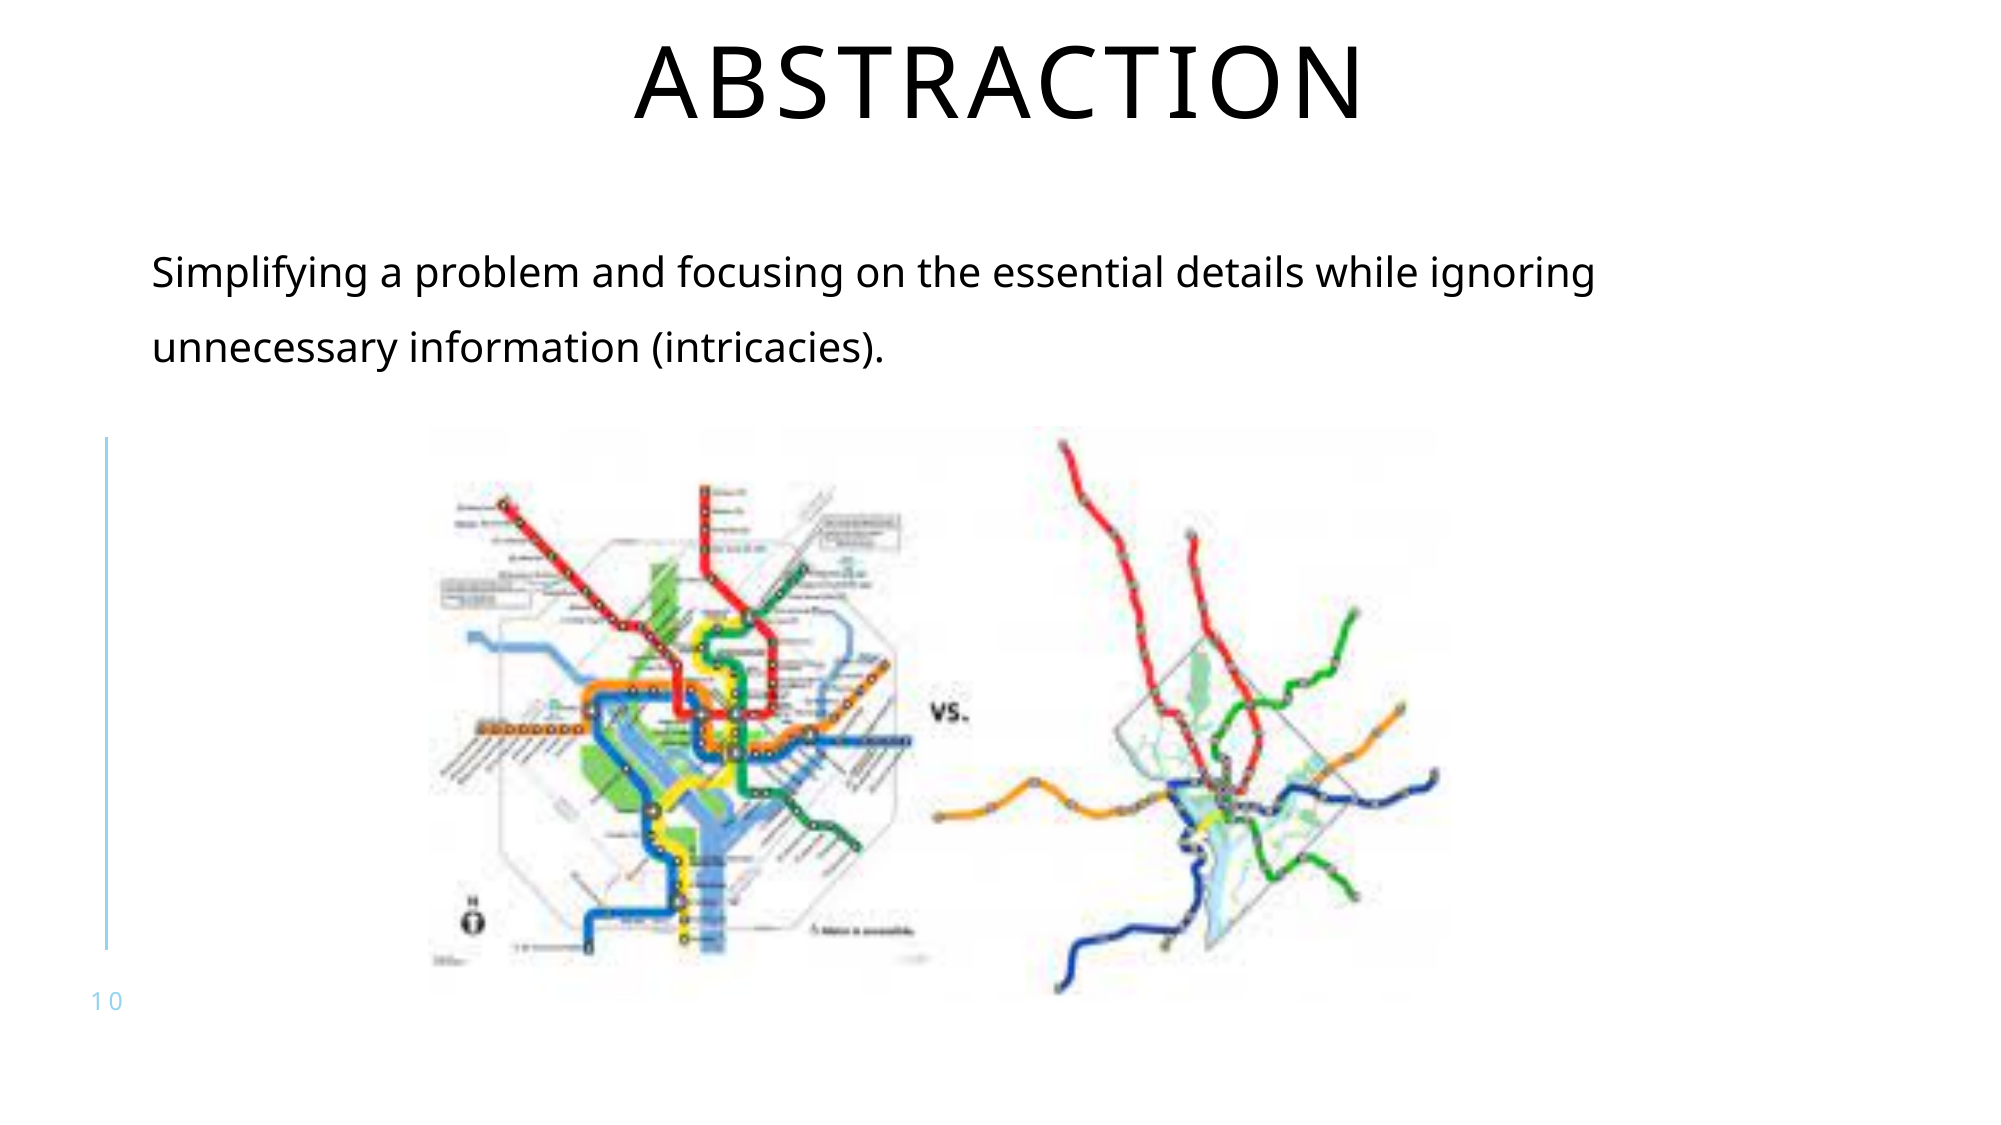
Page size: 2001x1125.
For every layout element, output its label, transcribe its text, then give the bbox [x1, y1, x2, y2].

picture [428, 426, 1451, 1003]
list Simplifying a problem and focusing on the essential details while ignoring unnecessary information (intricacies). [151, 220, 1620, 905]
title abstraction [195, 32, 1808, 183]
slide_number 10 [68, 987, 144, 1018]
